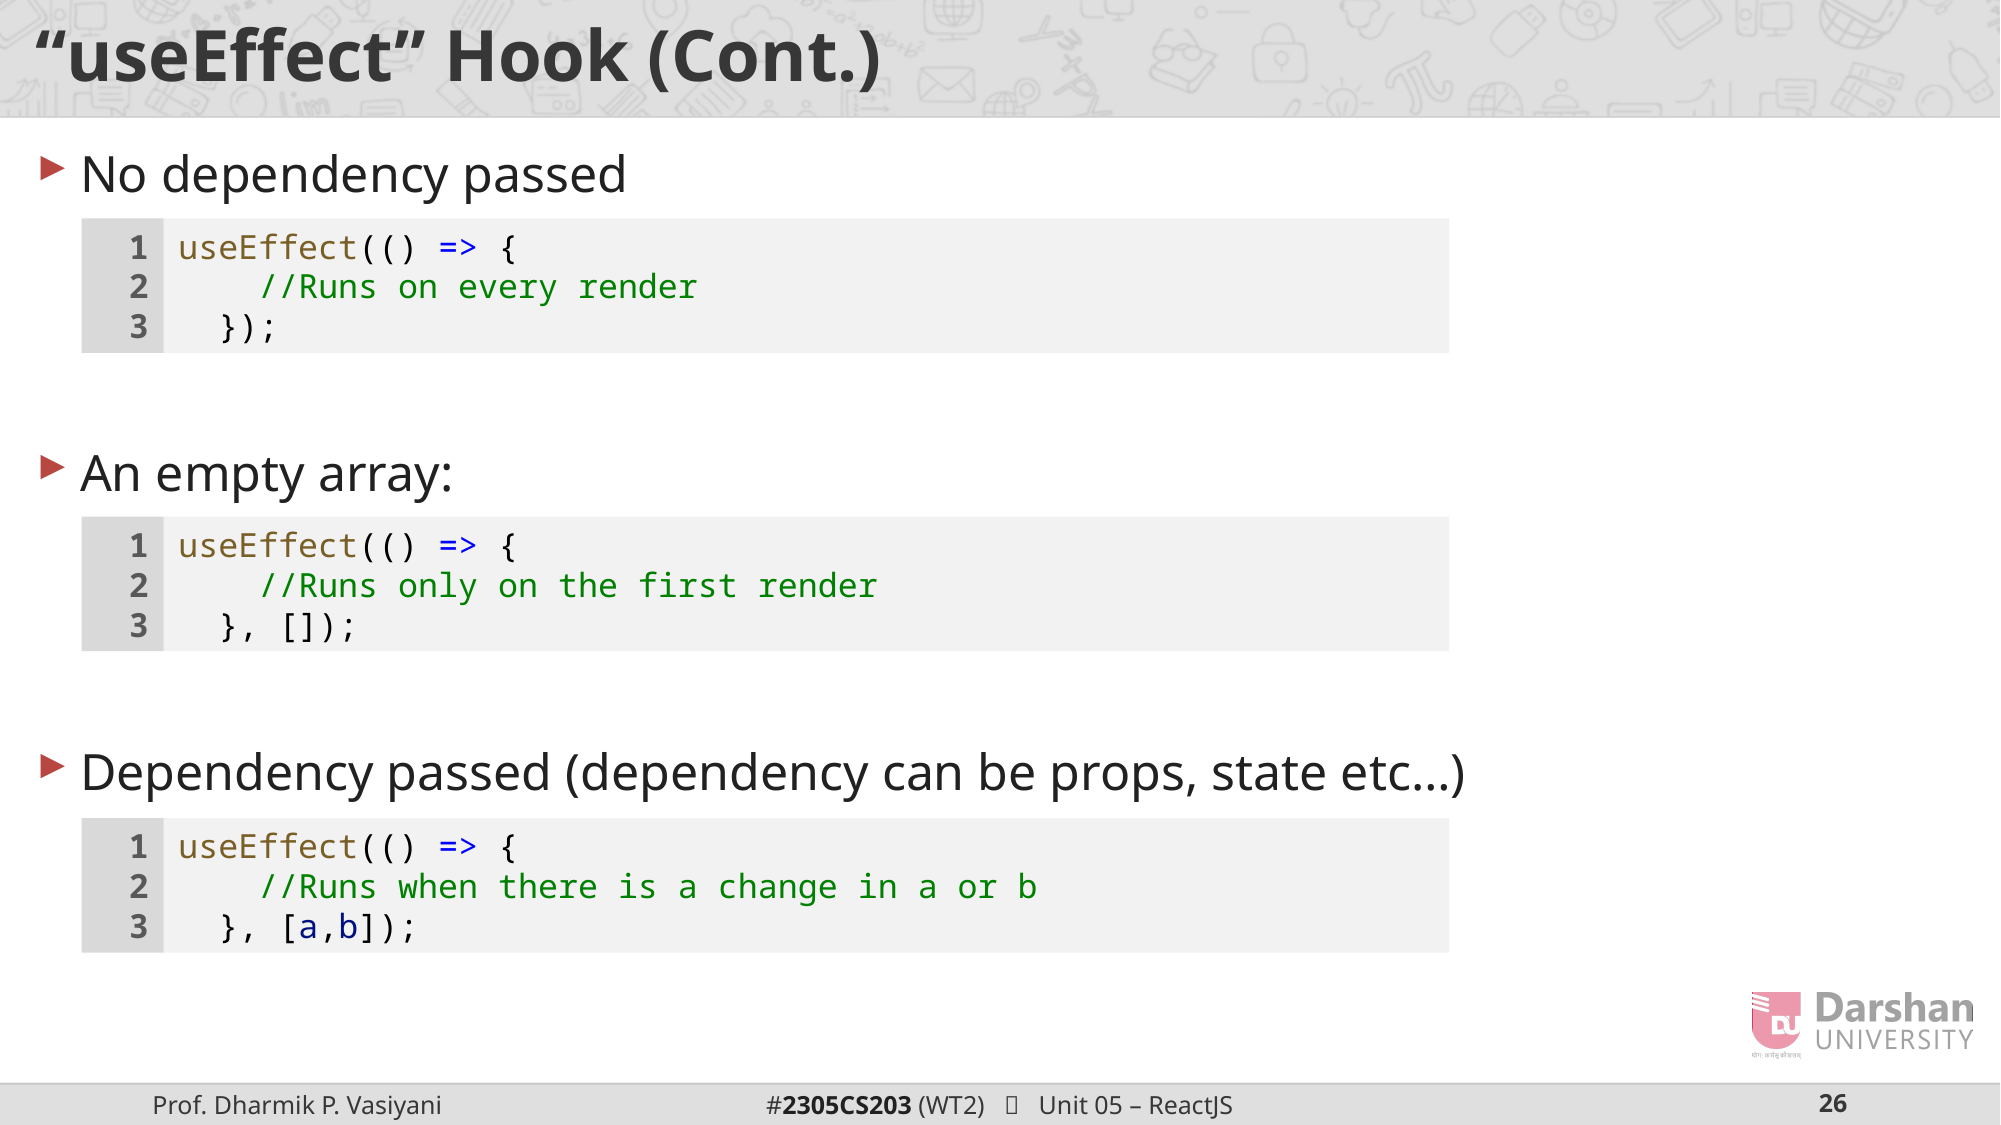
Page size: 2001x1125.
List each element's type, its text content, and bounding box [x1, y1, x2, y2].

text_box 1 2 3 [81, 516, 164, 652]
text_box 1 2 3 [81, 818, 164, 953]
title “useEffect” Hook (Cont.) [0, 0, 2000, 117]
text_box useEffect(() => { //Runs only on the first render }, []); [164, 516, 1450, 652]
text_box 1 2 3 [81, 218, 164, 353]
text_box useEffect(() => { //Runs when there is a change in a or b }, [a,b]); [164, 818, 1450, 953]
list No dependency passed An empty array: Dependency passed (dependency can be props, state etc…) [21, 141, 1979, 1059]
text_box useEffect(() => { //Runs on every render }); [164, 218, 1450, 353]
